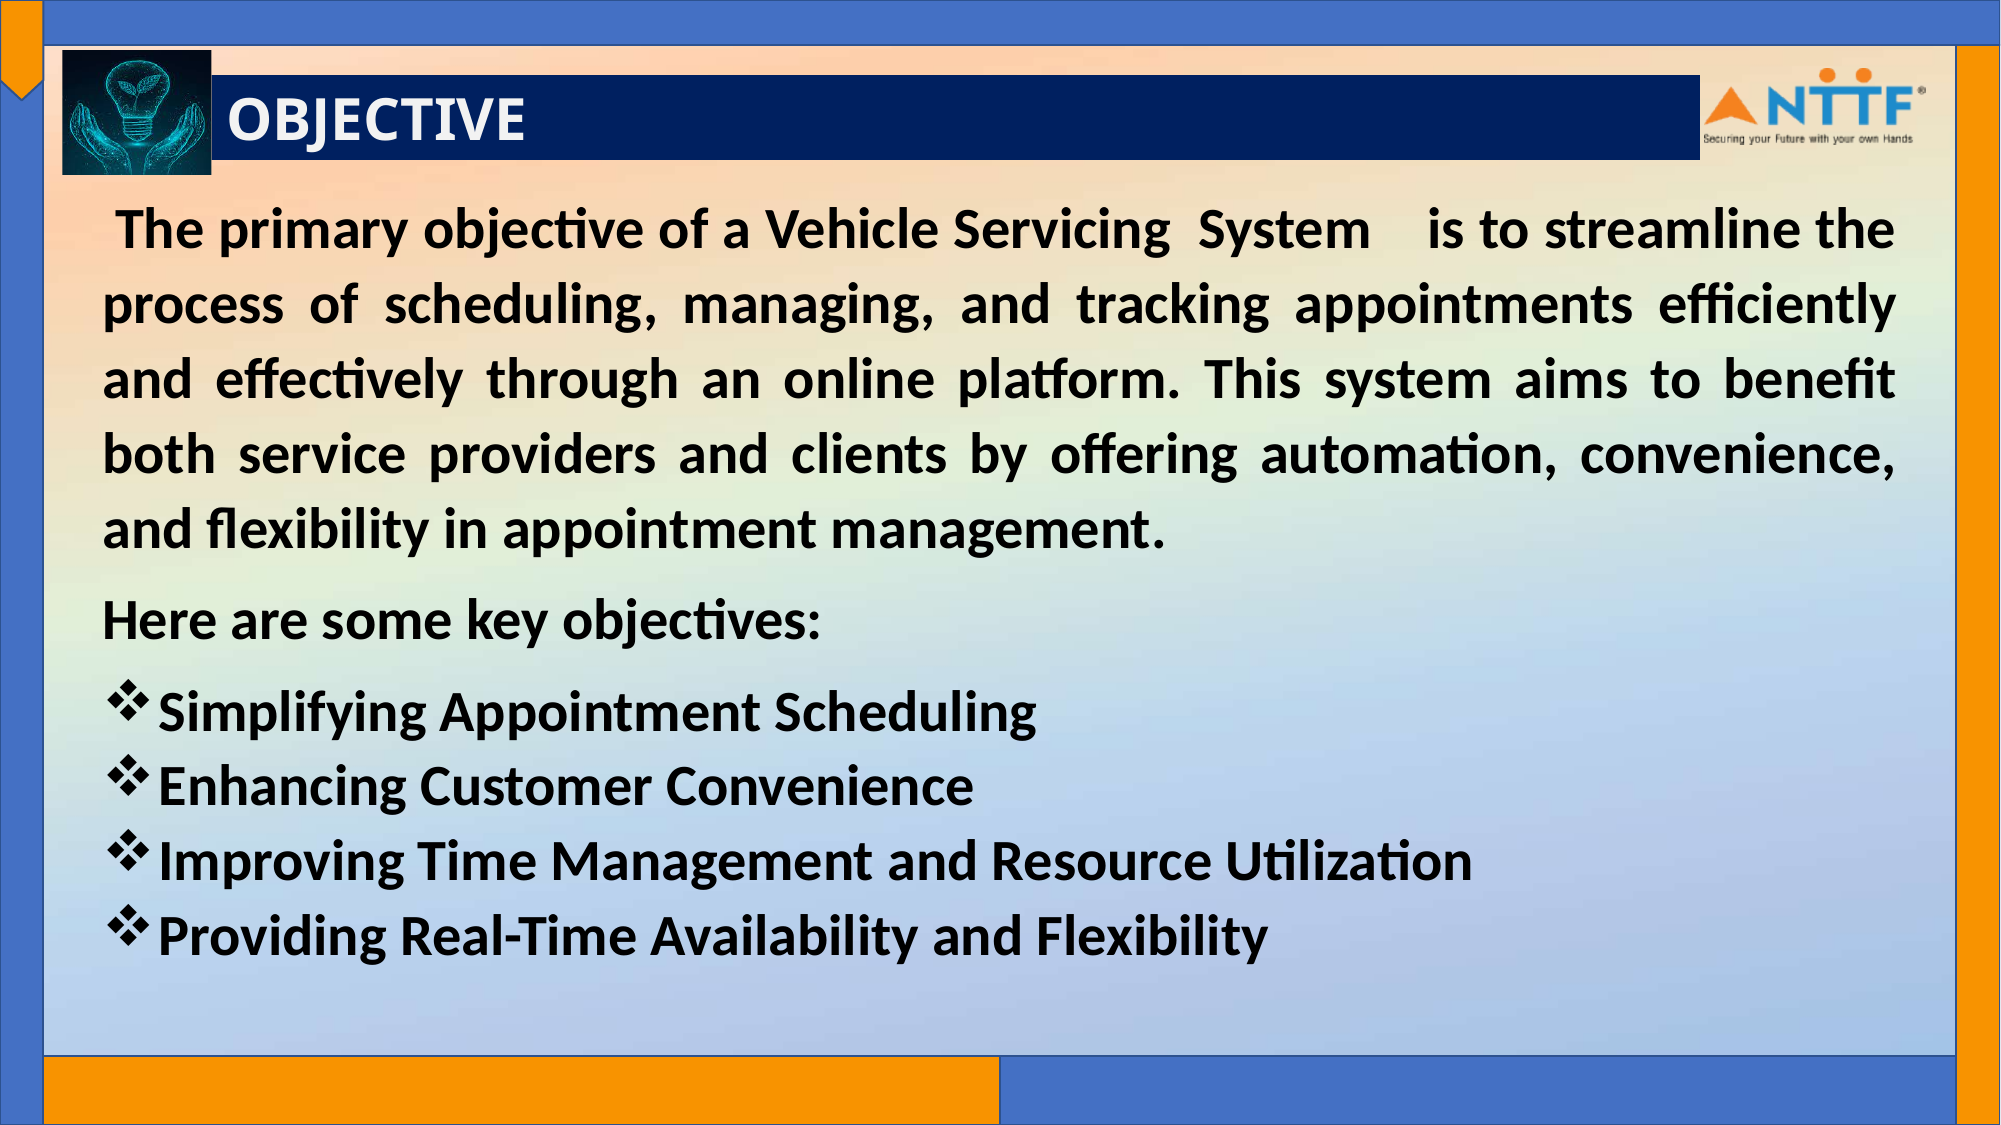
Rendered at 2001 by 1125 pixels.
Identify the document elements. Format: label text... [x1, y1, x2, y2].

text_box The primary objective of a Vehicle Servicing System is to streamline the process of scheduling, managing, and tracking appointments efficiently and effectively through an online platform. This system aims to benefit both service providers and clients by offering automation, convenience, and flexibility in appointment management. Here are some key objectives: Simplifying Appointment Scheduling Enhancing Customer Convenience Improving Time Management and Resource Utilization Providing Real-Time Availability and Flexibility [87, 90, 1913, 1056]
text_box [62, 49, 1701, 176]
picture [44, 46, 1955, 1055]
